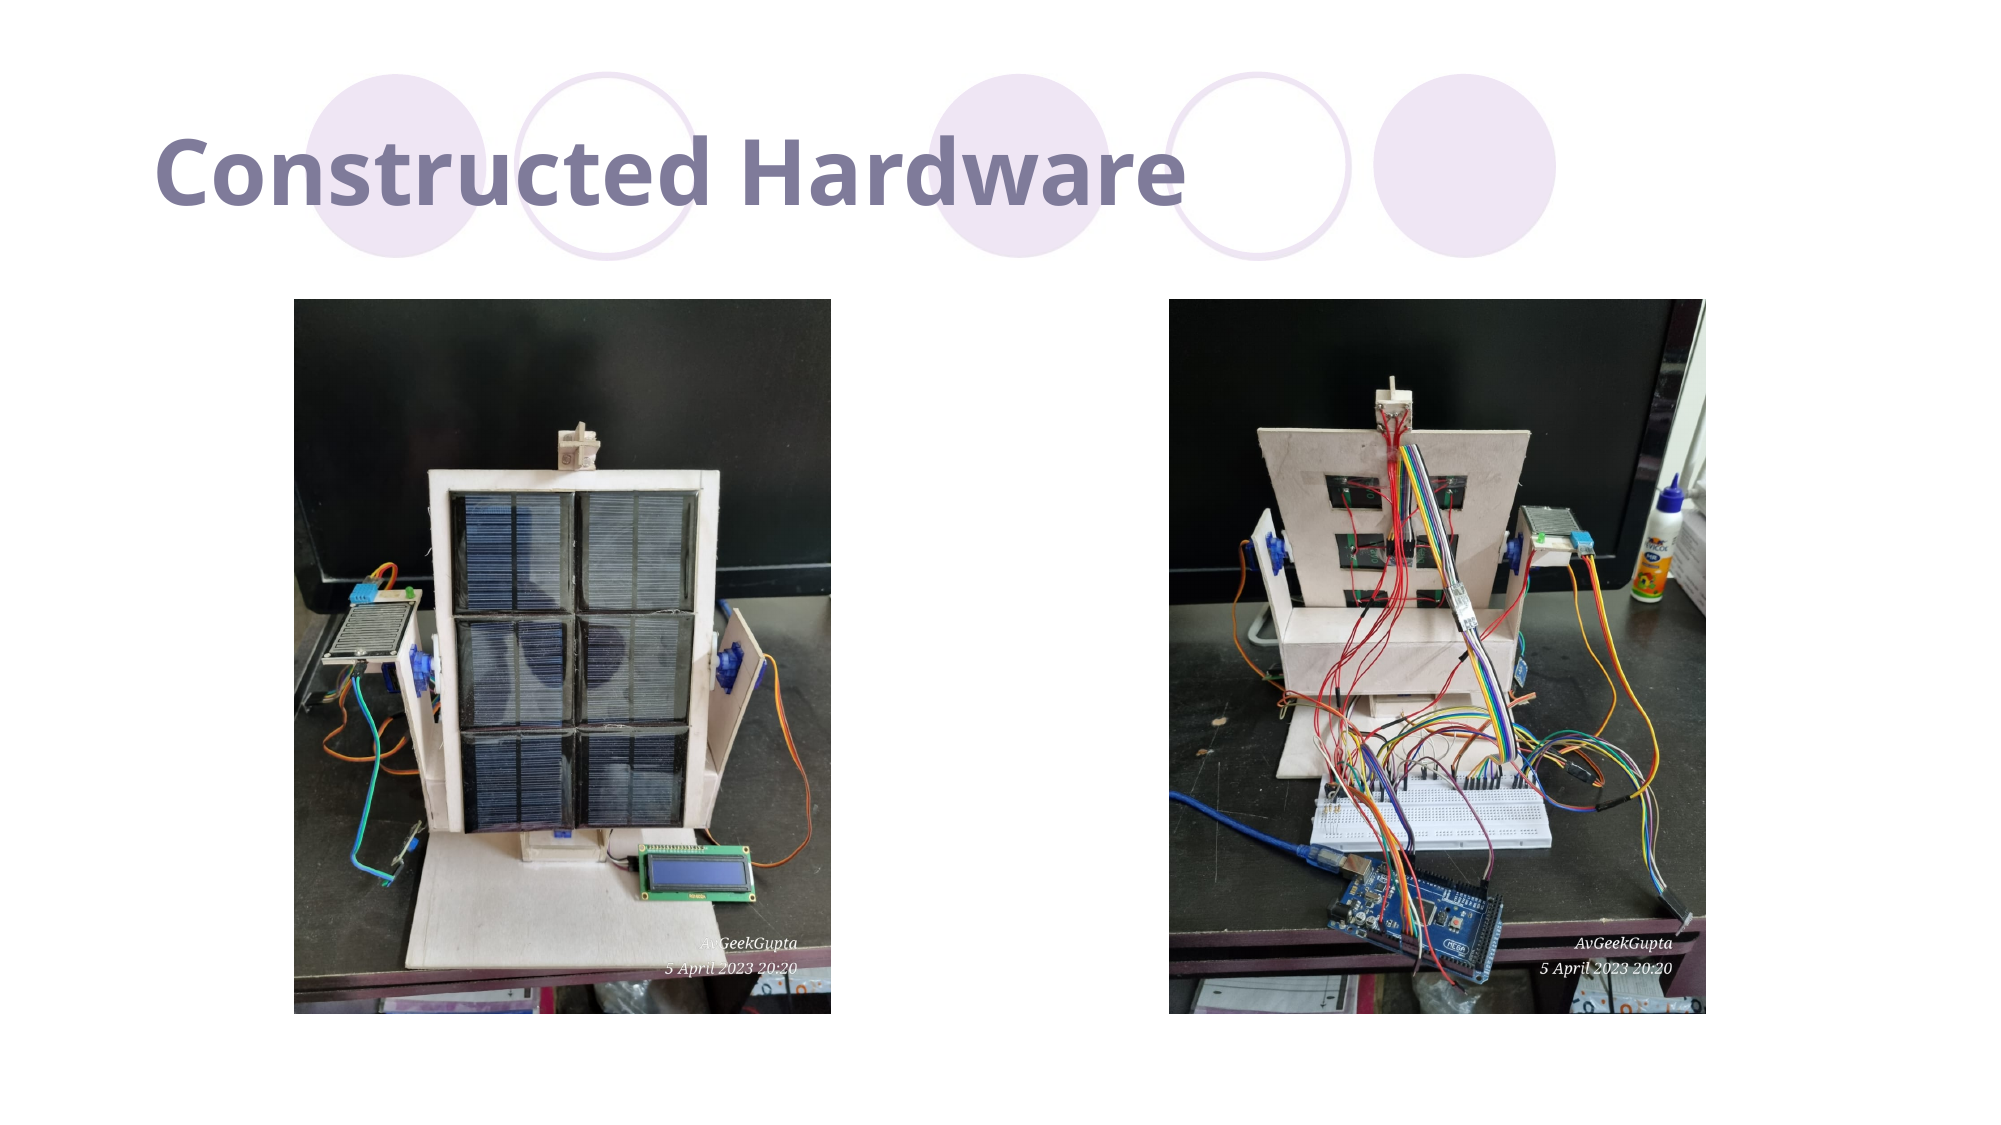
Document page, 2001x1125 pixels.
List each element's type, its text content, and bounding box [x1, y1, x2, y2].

title Constructed Hardware [137, 59, 1863, 278]
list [294, 299, 831, 1014]
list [1169, 299, 1706, 1014]
